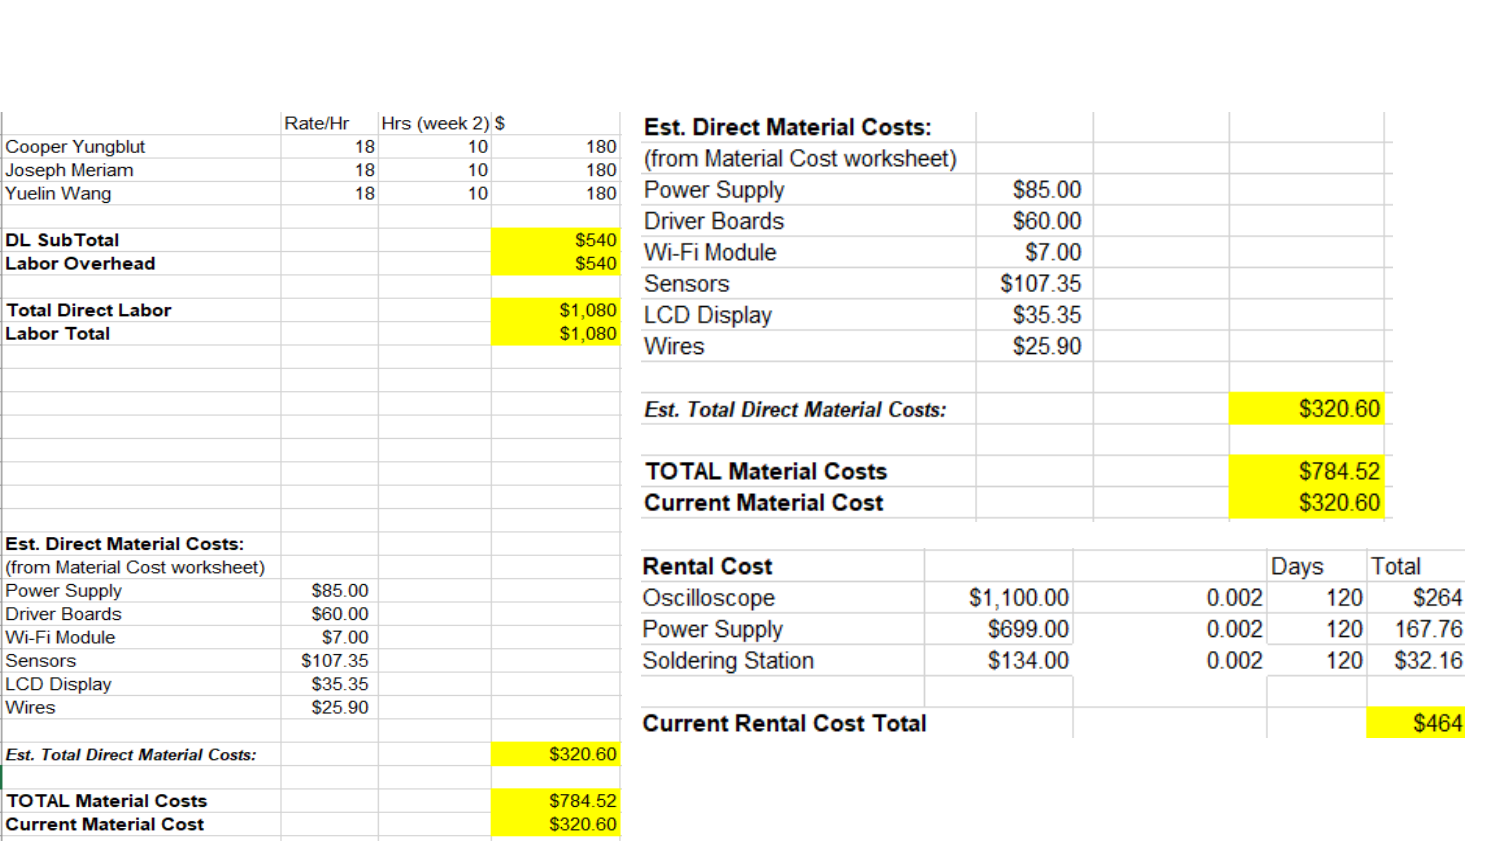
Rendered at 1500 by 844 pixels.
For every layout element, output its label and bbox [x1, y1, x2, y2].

picture [640, 112, 1393, 522]
picture [0, 112, 622, 841]
text_box [626, 341, 1381, 712]
picture [640, 548, 1465, 738]
